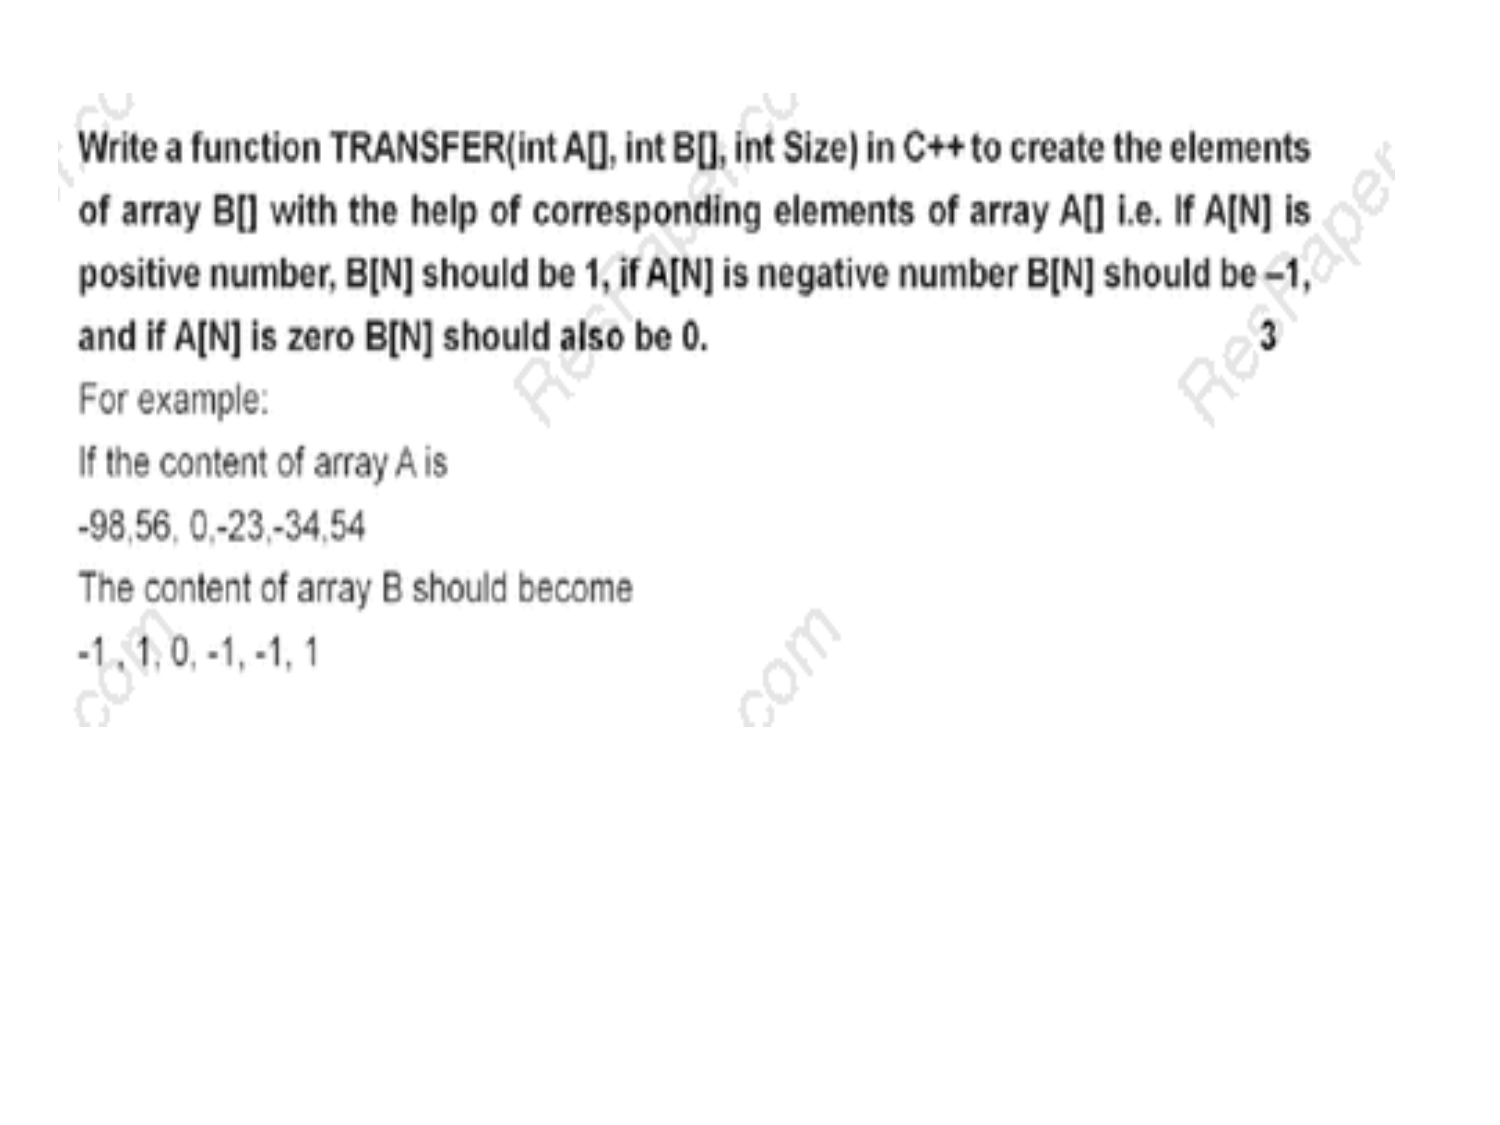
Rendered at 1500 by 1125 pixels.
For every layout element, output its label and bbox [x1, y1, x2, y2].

list [58, 93, 1395, 727]
